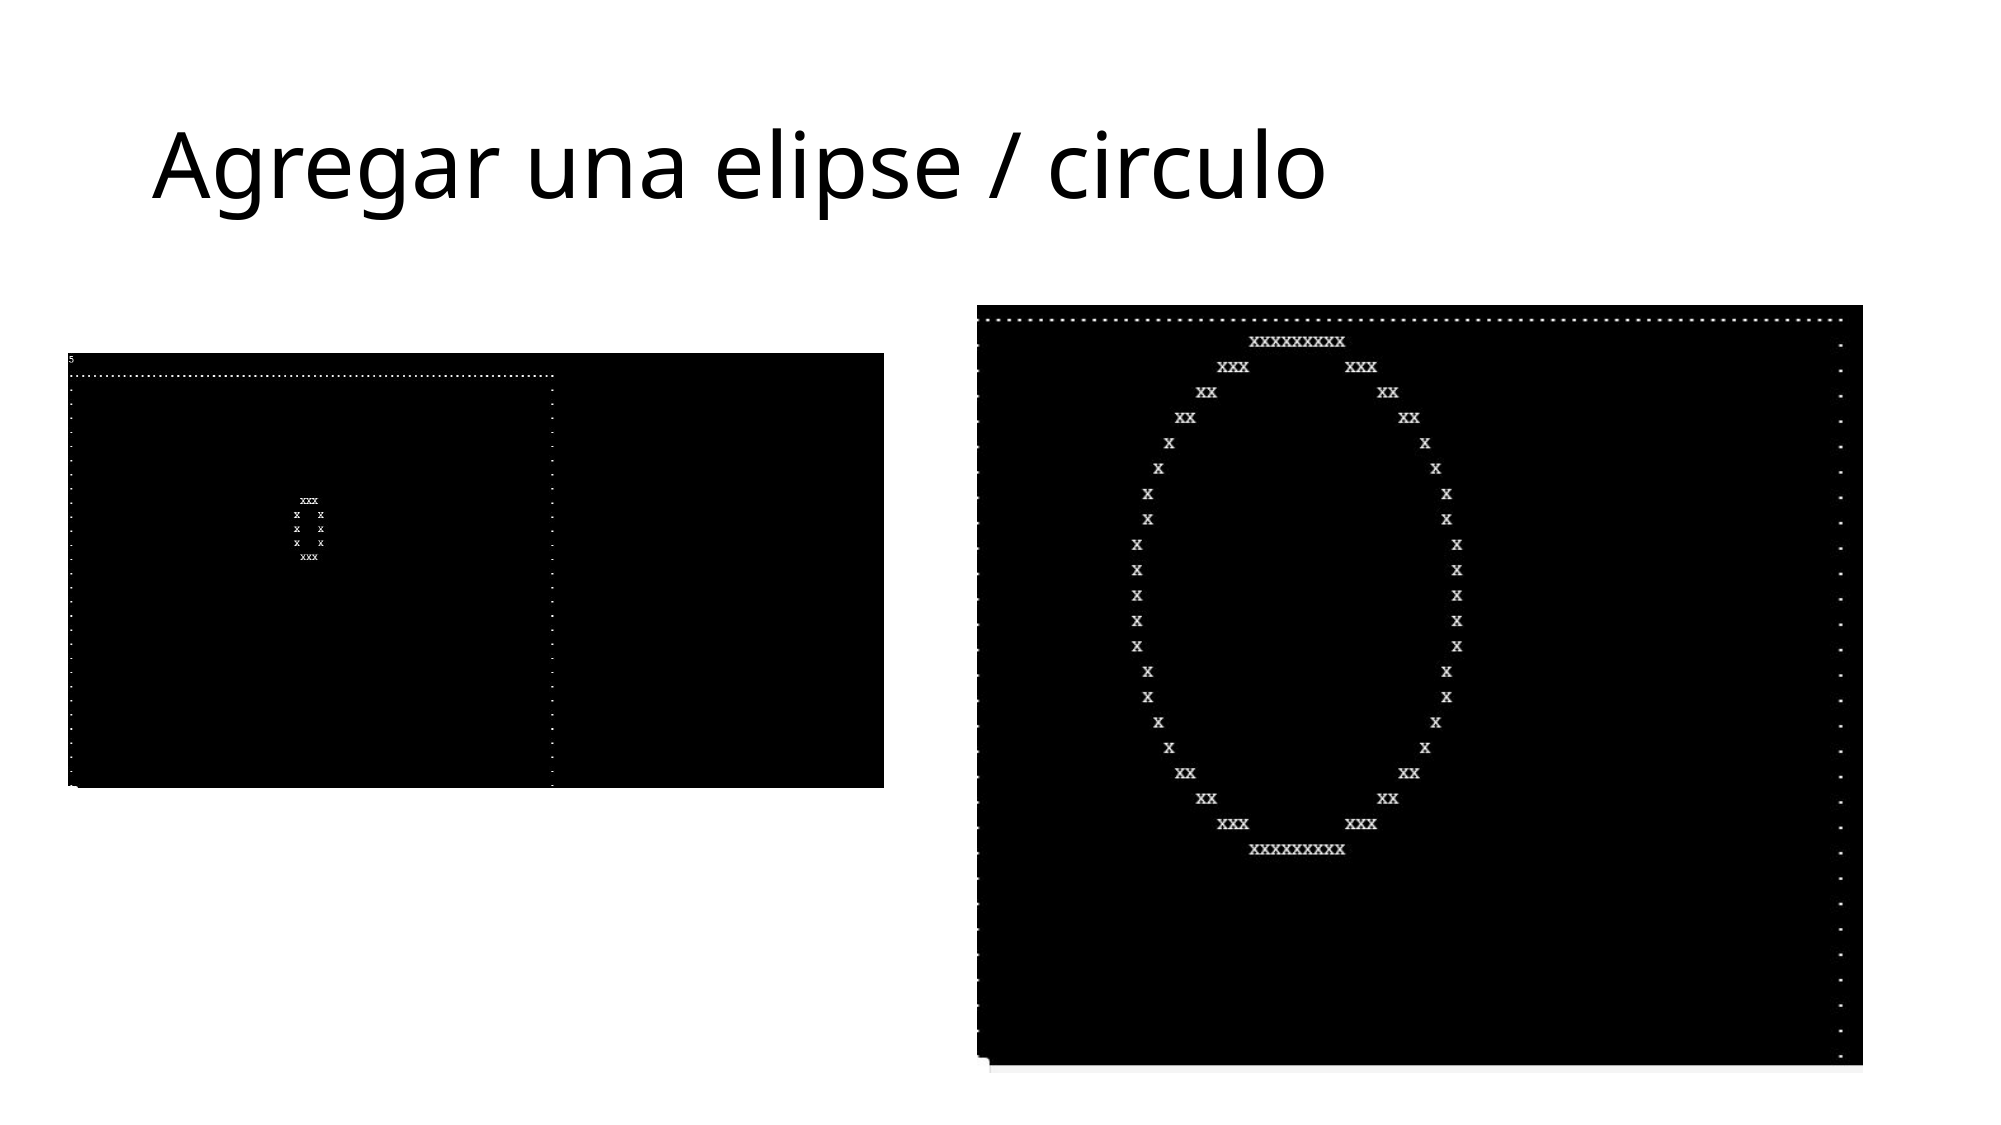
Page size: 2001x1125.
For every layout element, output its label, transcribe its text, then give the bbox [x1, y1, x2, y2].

picture [977, 305, 1863, 1073]
title Agregar una elipse / circulo [137, 59, 1863, 278]
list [68, 353, 884, 788]
